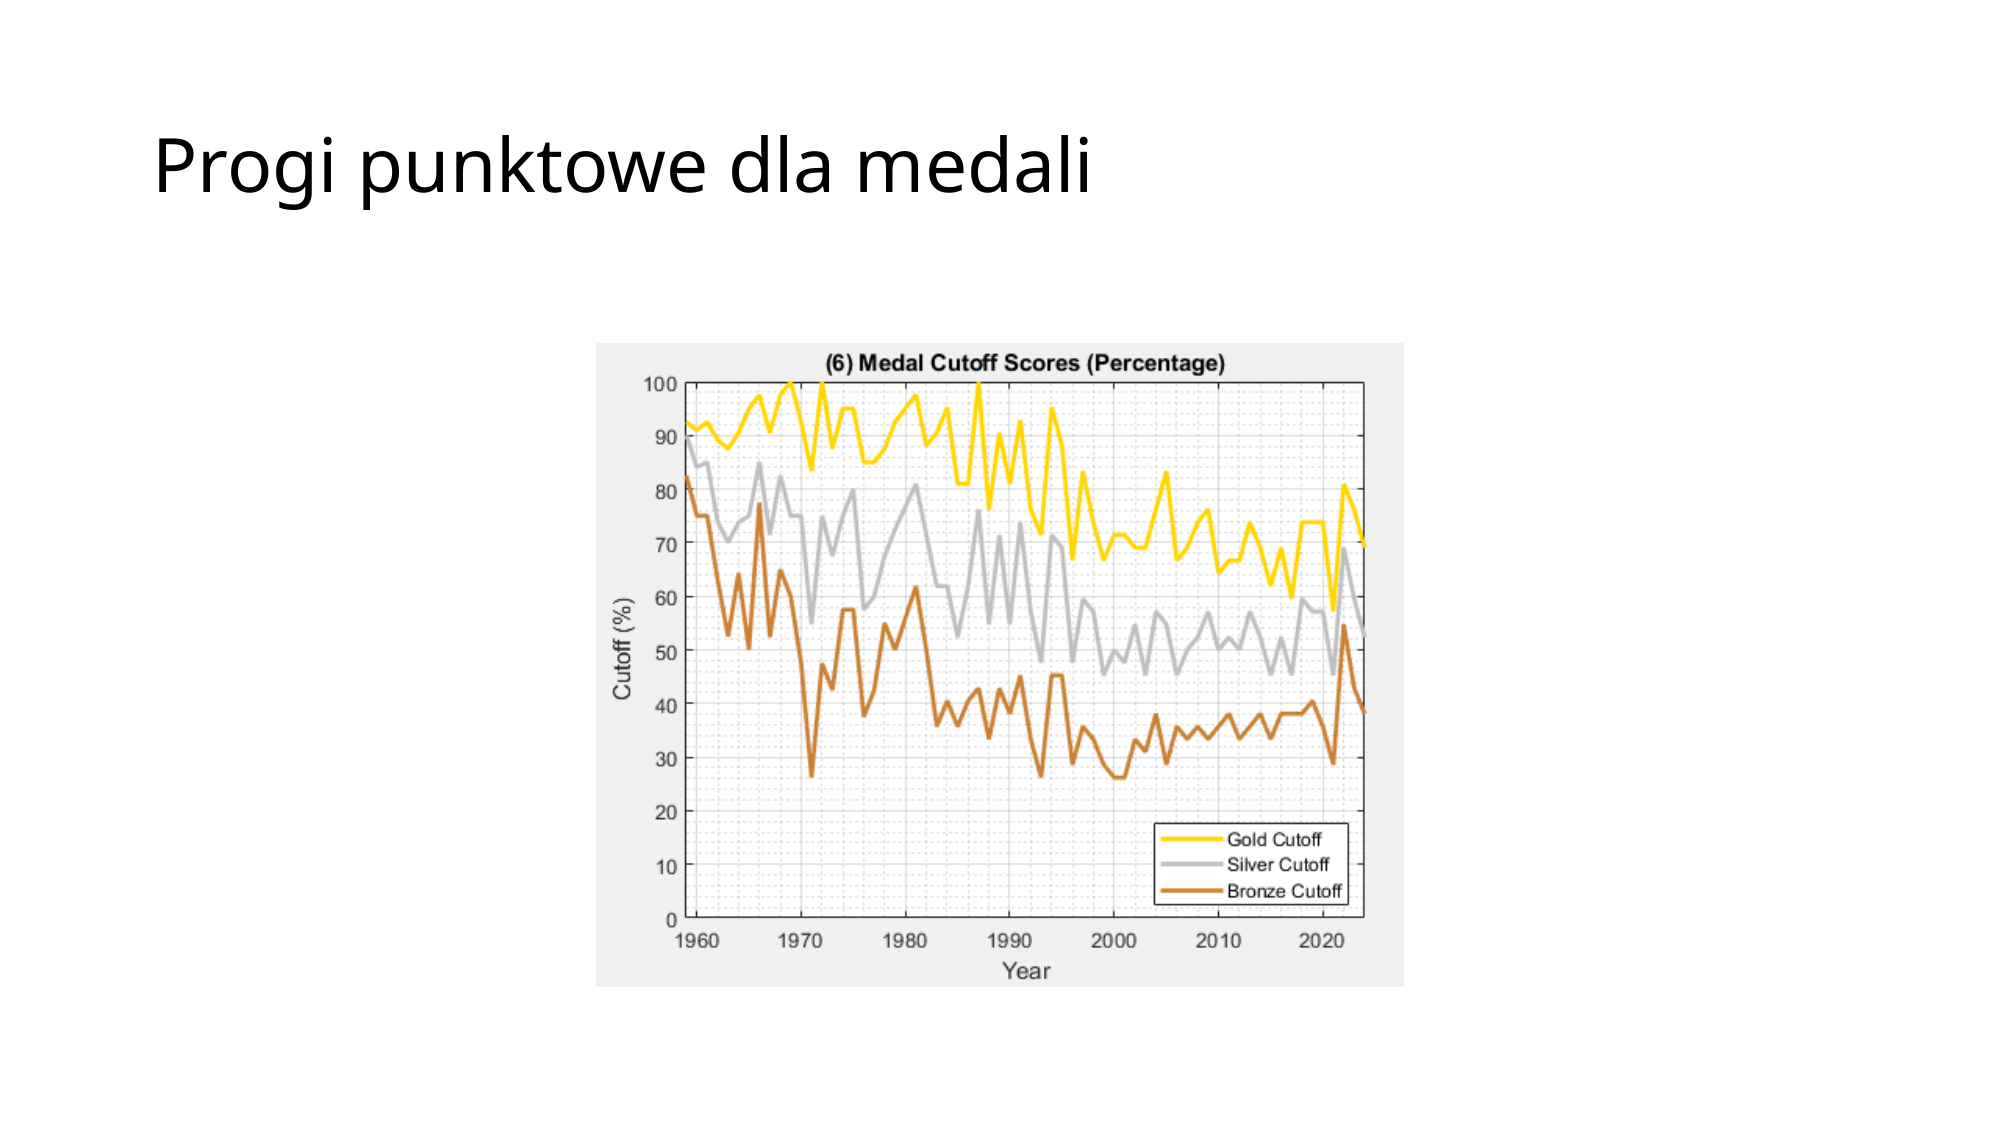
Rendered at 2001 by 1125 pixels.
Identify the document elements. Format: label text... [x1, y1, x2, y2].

title Progi punktowe dla medali [137, 59, 1863, 278]
picture [595, 342, 1405, 988]
